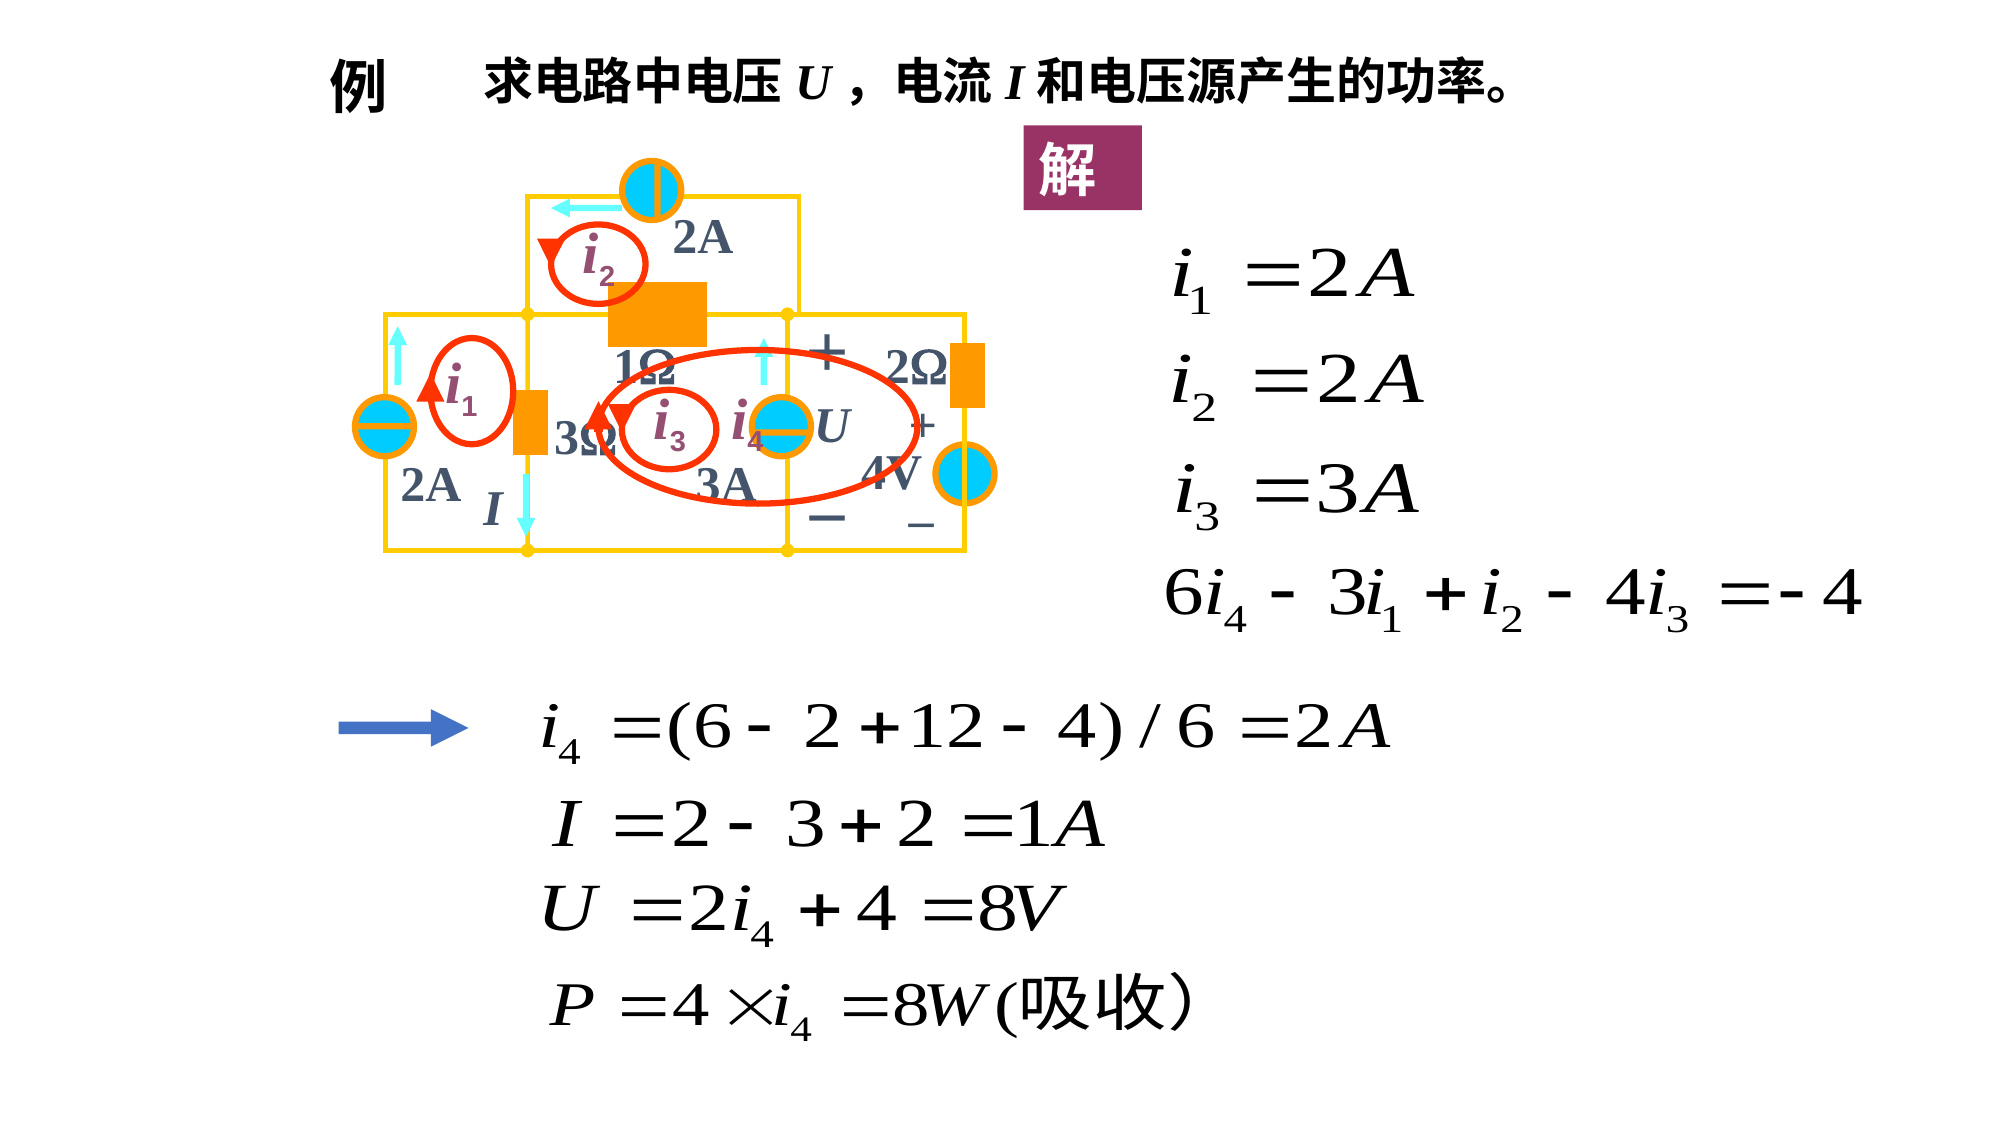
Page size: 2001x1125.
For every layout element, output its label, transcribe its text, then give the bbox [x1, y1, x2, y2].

text_box 例 [314, 42, 433, 128]
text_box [529, 682, 1398, 781]
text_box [598, 349, 918, 504]
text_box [1158, 331, 1434, 439]
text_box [353, 160, 995, 555]
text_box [1161, 439, 1431, 546]
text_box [1159, 224, 1426, 331]
text_box [338, 721, 469, 735]
text_box 解 [1023, 125, 1142, 211]
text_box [430, 337, 540, 445]
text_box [532, 863, 1085, 965]
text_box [621, 373, 752, 470]
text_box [1153, 546, 1878, 649]
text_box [536, 783, 1114, 864]
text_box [550, 208, 681, 304]
text_box 求电路中电压U，电流I和电压源产生的功率。 [468, 42, 1650, 118]
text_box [536, 963, 1216, 1058]
